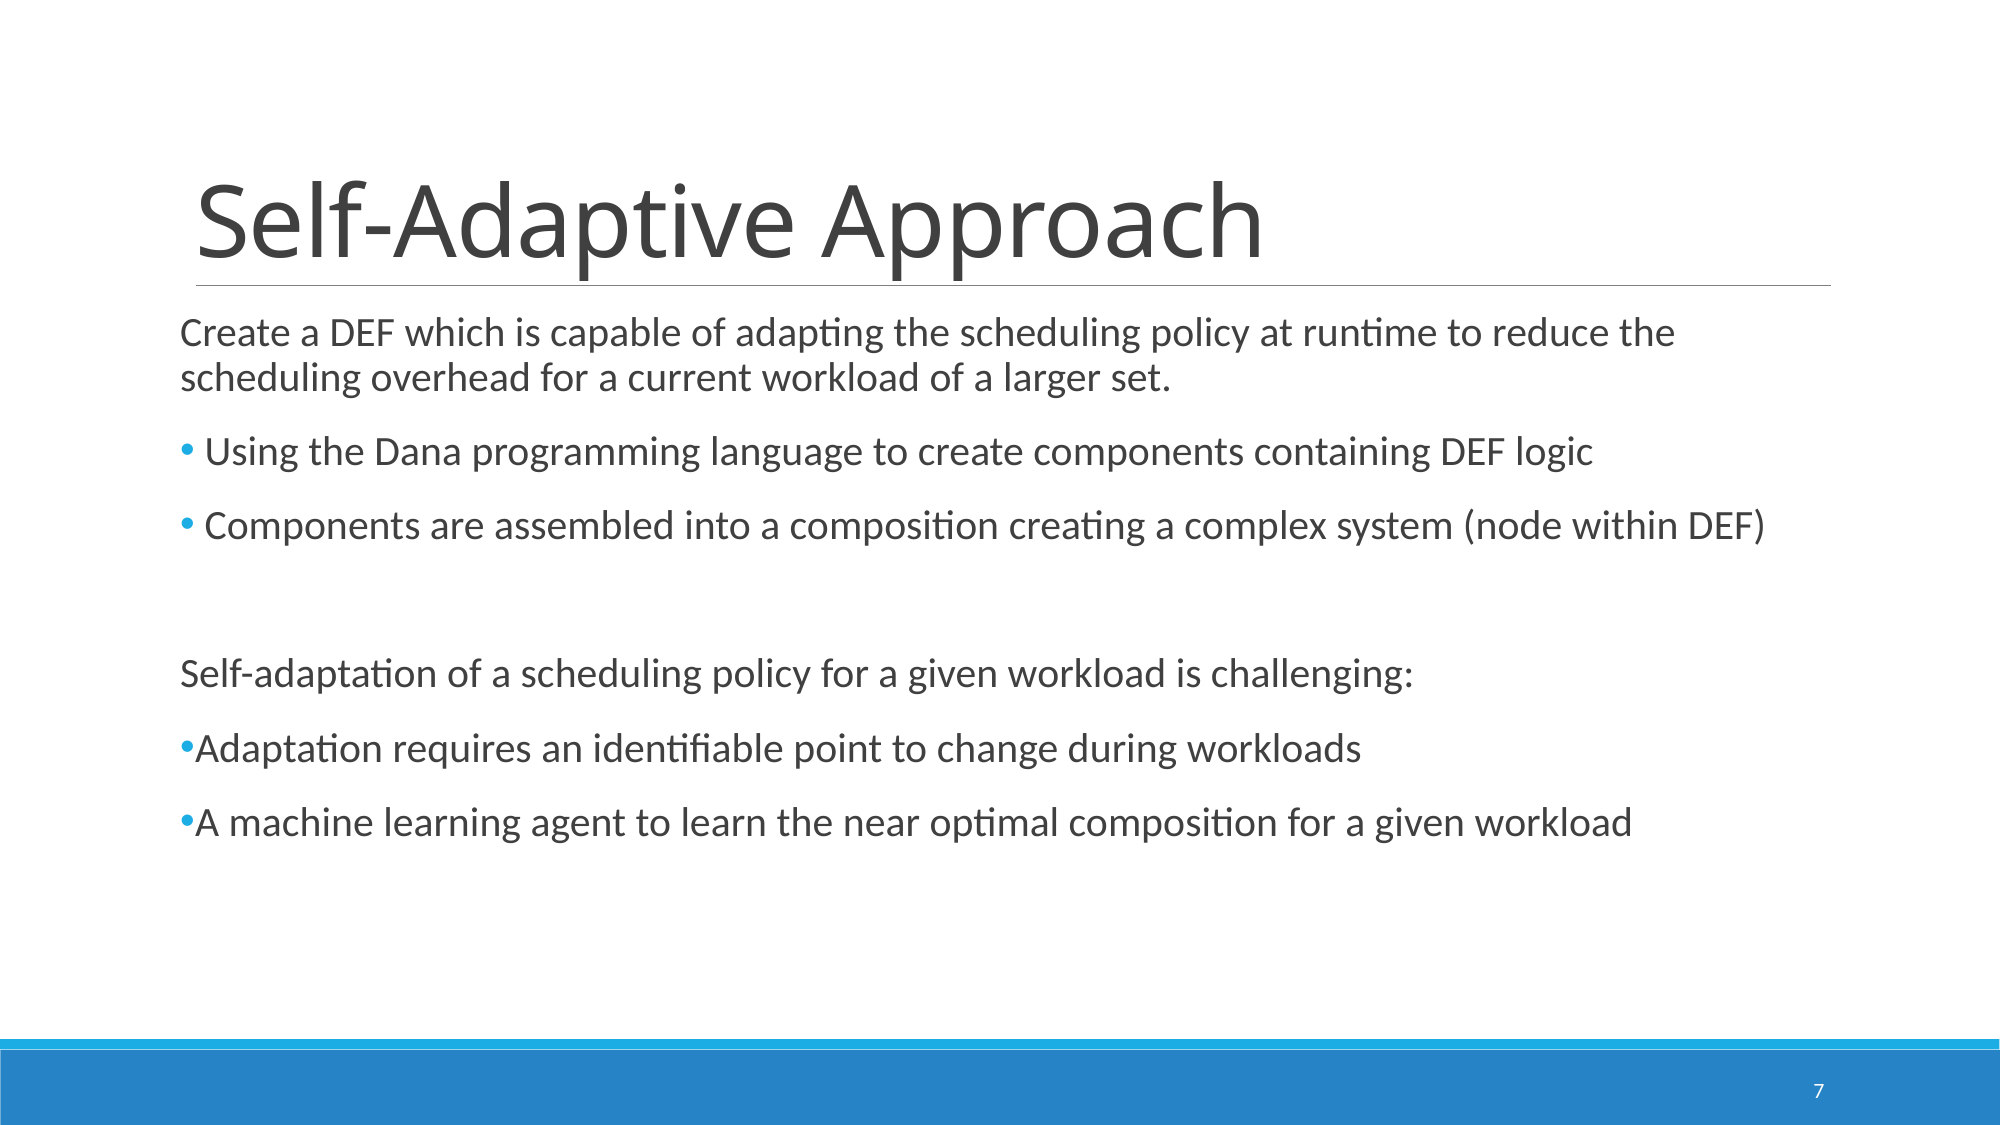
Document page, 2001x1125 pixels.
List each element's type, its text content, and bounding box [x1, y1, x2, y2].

slide_number 7 [1624, 1059, 1840, 1120]
title Self-Adaptive Approach [180, 47, 1830, 285]
list Create a DEF which is capable of adapting the scheduling policy at runtime to reduce the scheduling overhead for a current workload of a larger set. Using the Dana programming language to create components containing DEF logic Components are assembled into a composition creating a complex system (node within DEF) Self-adaptation of a scheduling policy for a given workload is challenging: Adaptation requires an identifiable point to change during workloads A machine learning agent to learn the near optimal composition for a given workload [180, 302, 1830, 963]
